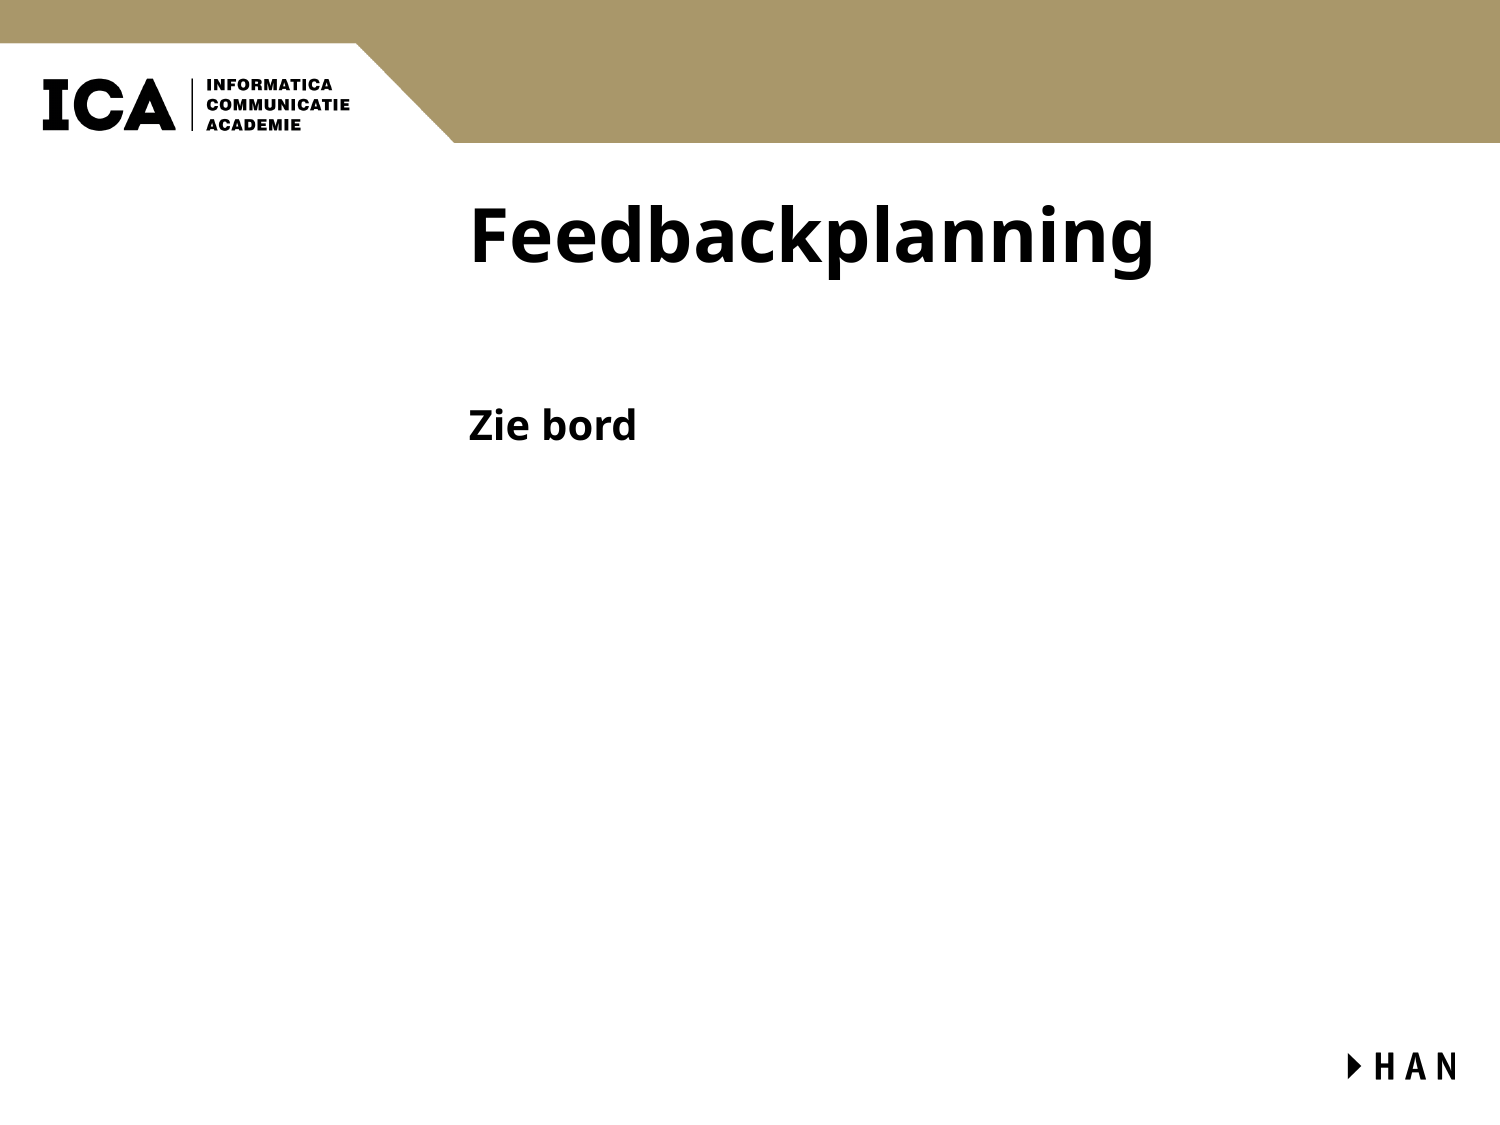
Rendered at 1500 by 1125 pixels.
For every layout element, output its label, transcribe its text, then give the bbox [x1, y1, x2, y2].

title Feedbackplanning [453, 179, 1455, 287]
list Zie bord [453, 391, 1455, 1040]
